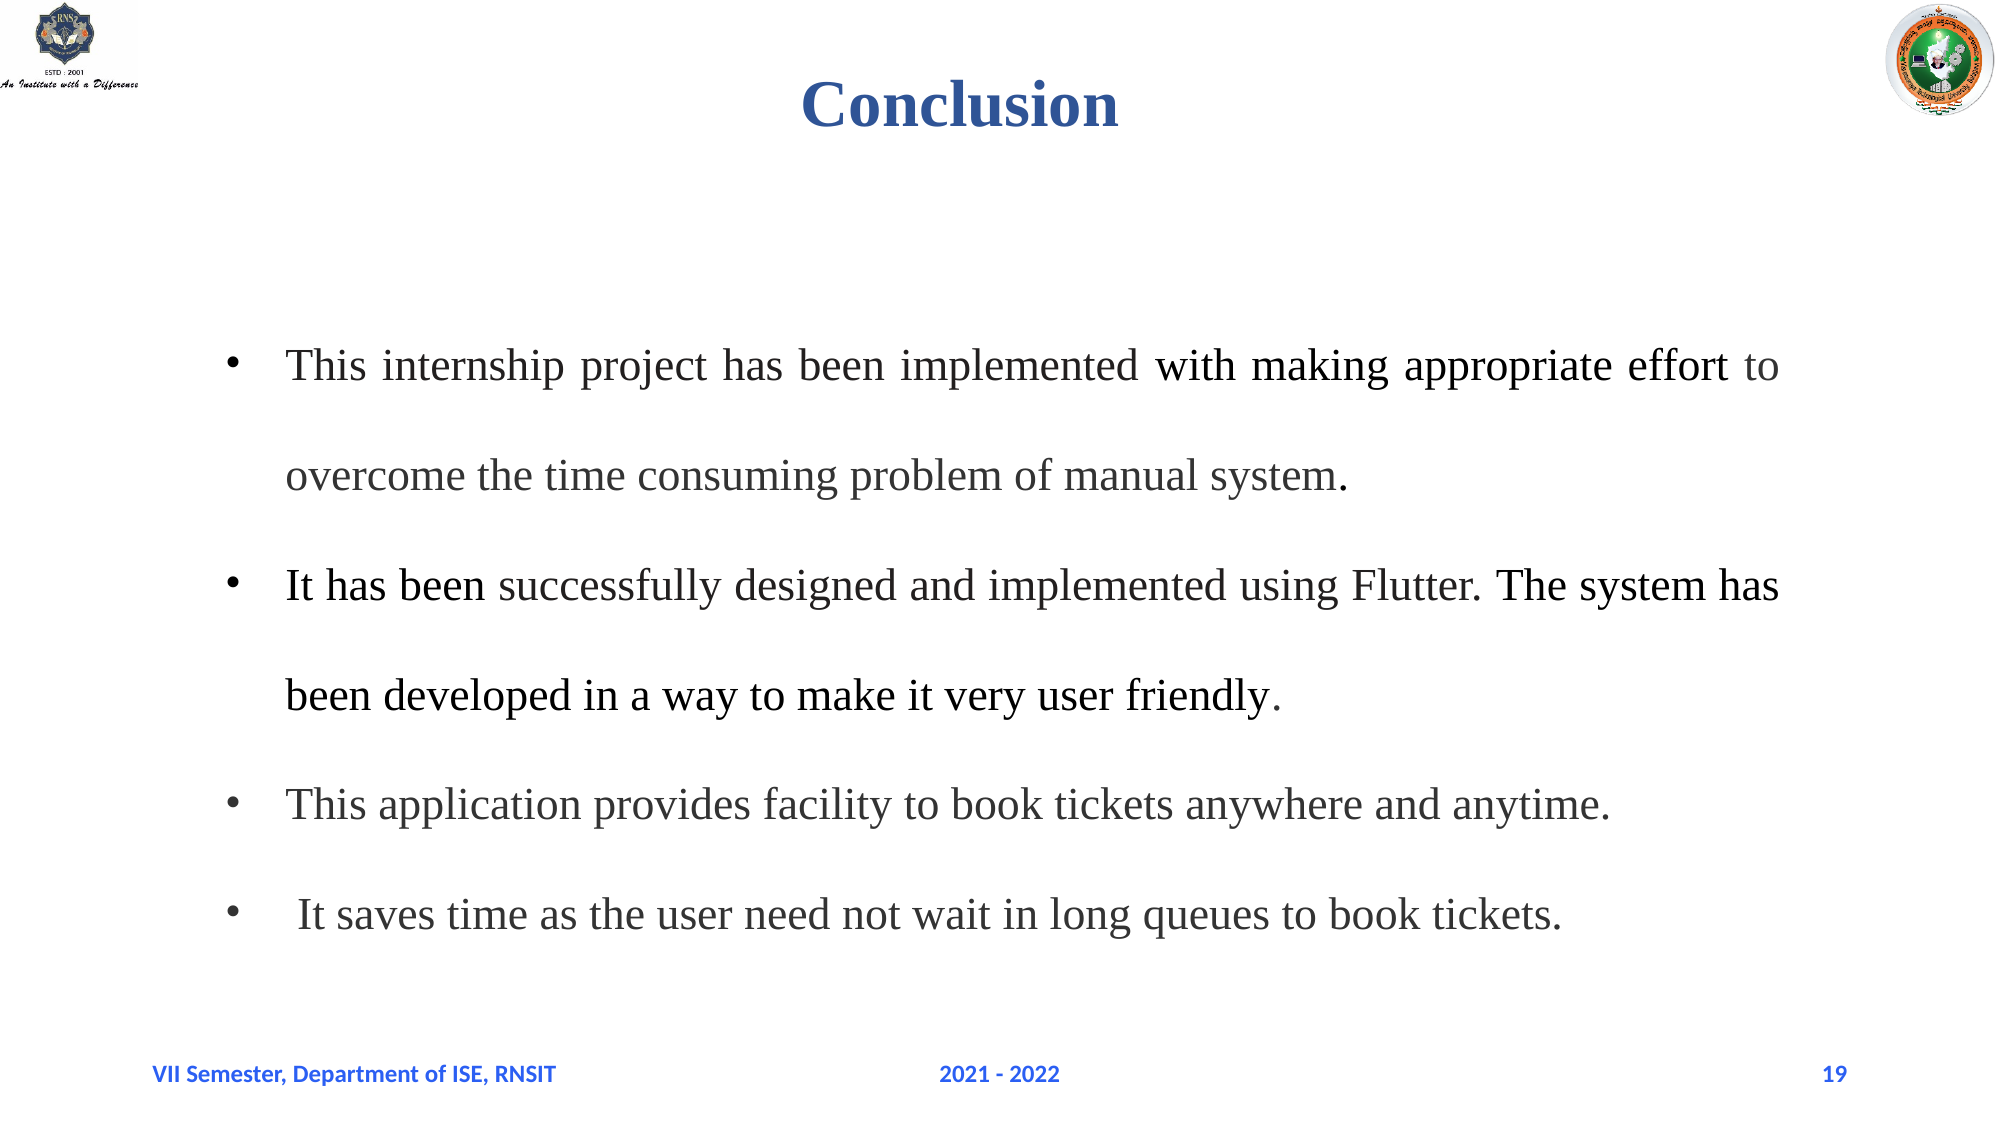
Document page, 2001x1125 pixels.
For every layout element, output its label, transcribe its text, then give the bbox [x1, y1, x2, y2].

list This internship project has been implemented with making appropriate effort to overcome the time consuming problem of manual system. It has been successfully designed and implemented using Flutter. The system has been developed in a way to make it very user friendly. This application provides facility to book tickets anywhere and anytime. It saves time as the user need not wait in long queues to book tickets. [195, 224, 1839, 1024]
footer 2021 - 2022 [662, 1042, 1338, 1103]
slide_number 19 [1412, 1042, 1863, 1103]
title Conclusion [347, 60, 1573, 179]
picture [0, 0, 138, 90]
slide_number VII Semester, Department of ISE, RNSIT [137, 1042, 662, 1103]
picture [1882, 2, 1997, 117]
